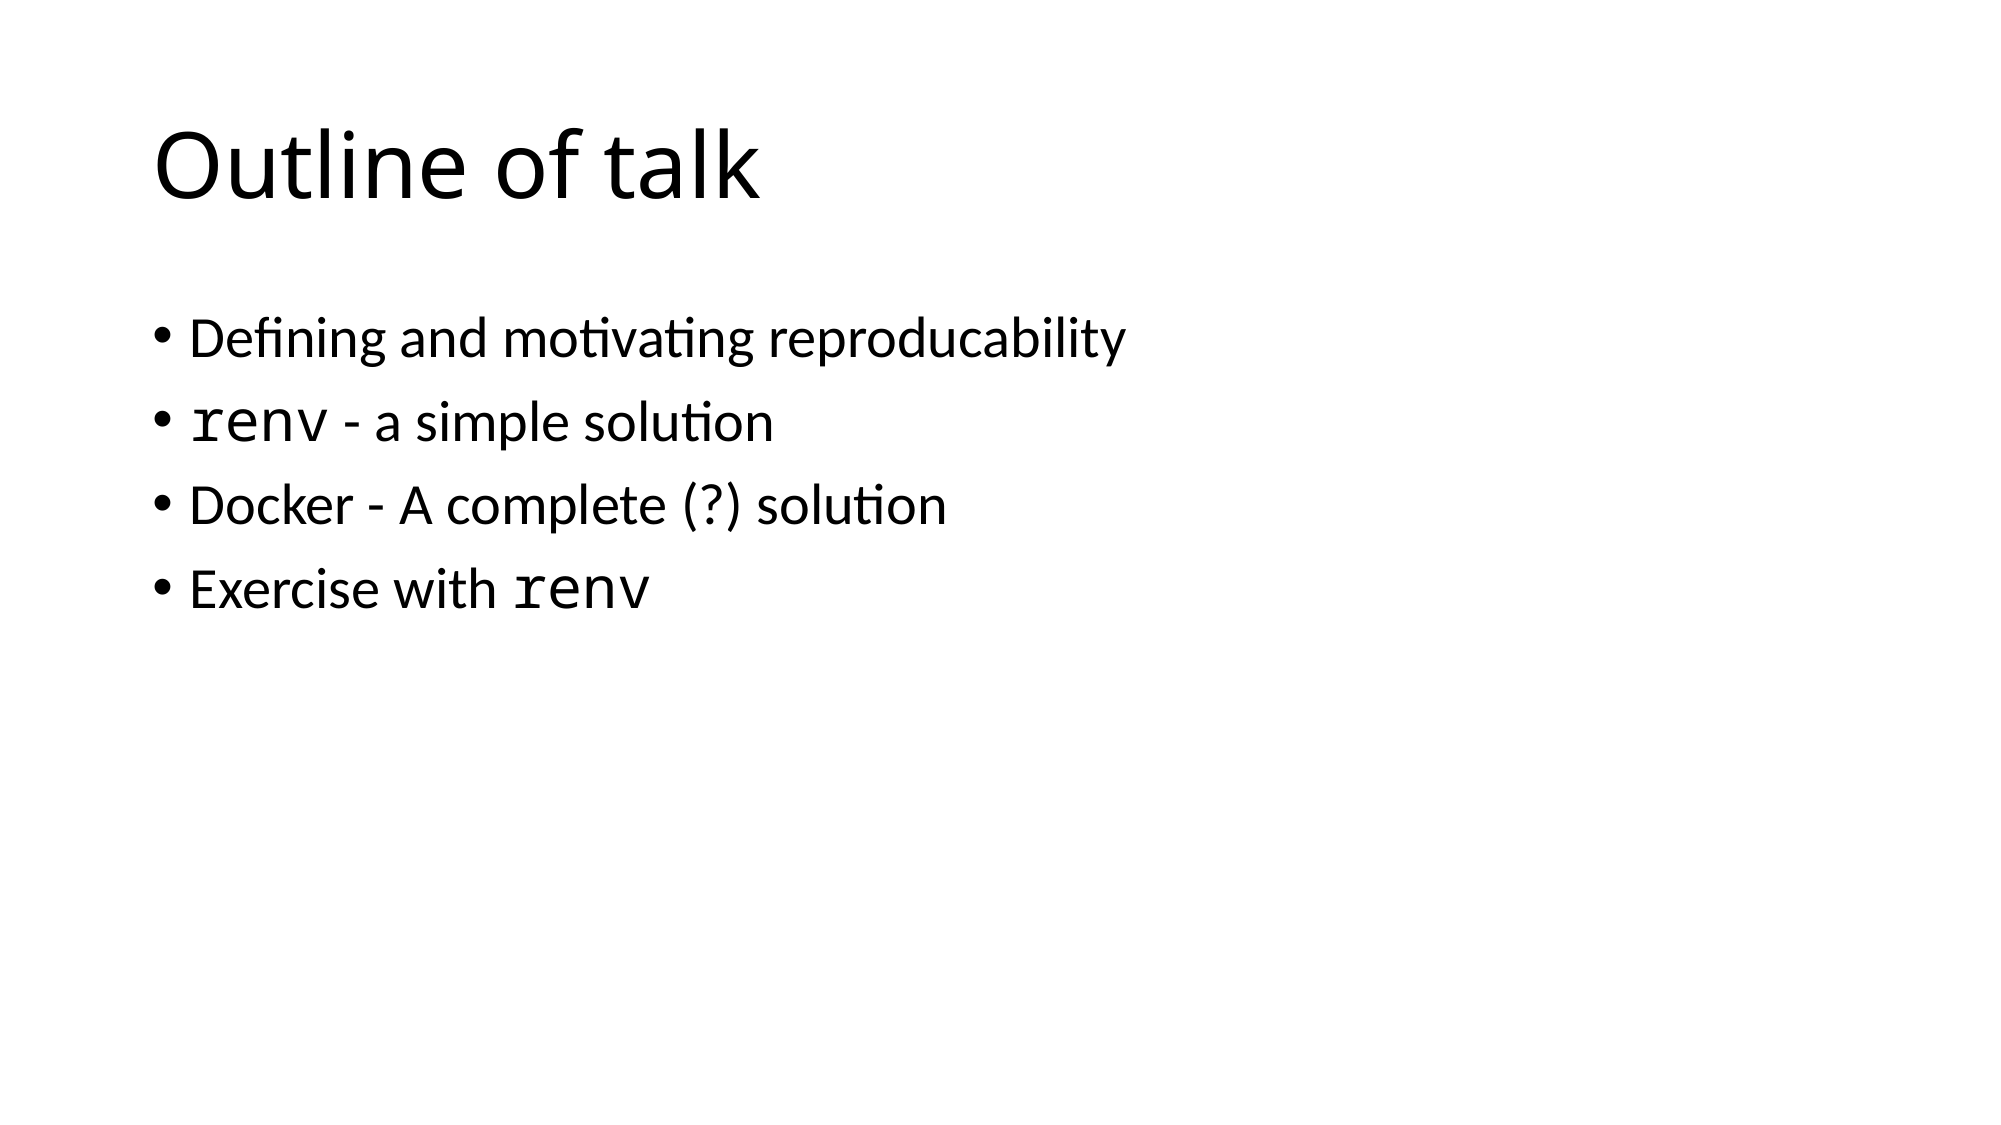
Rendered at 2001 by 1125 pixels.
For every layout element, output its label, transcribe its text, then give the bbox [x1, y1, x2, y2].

list Defining and motivating reproducability renv - a simple solution Docker - A complete (?) solution Exercise with renv [137, 299, 1863, 1014]
title Outline of talk [137, 59, 1863, 278]
